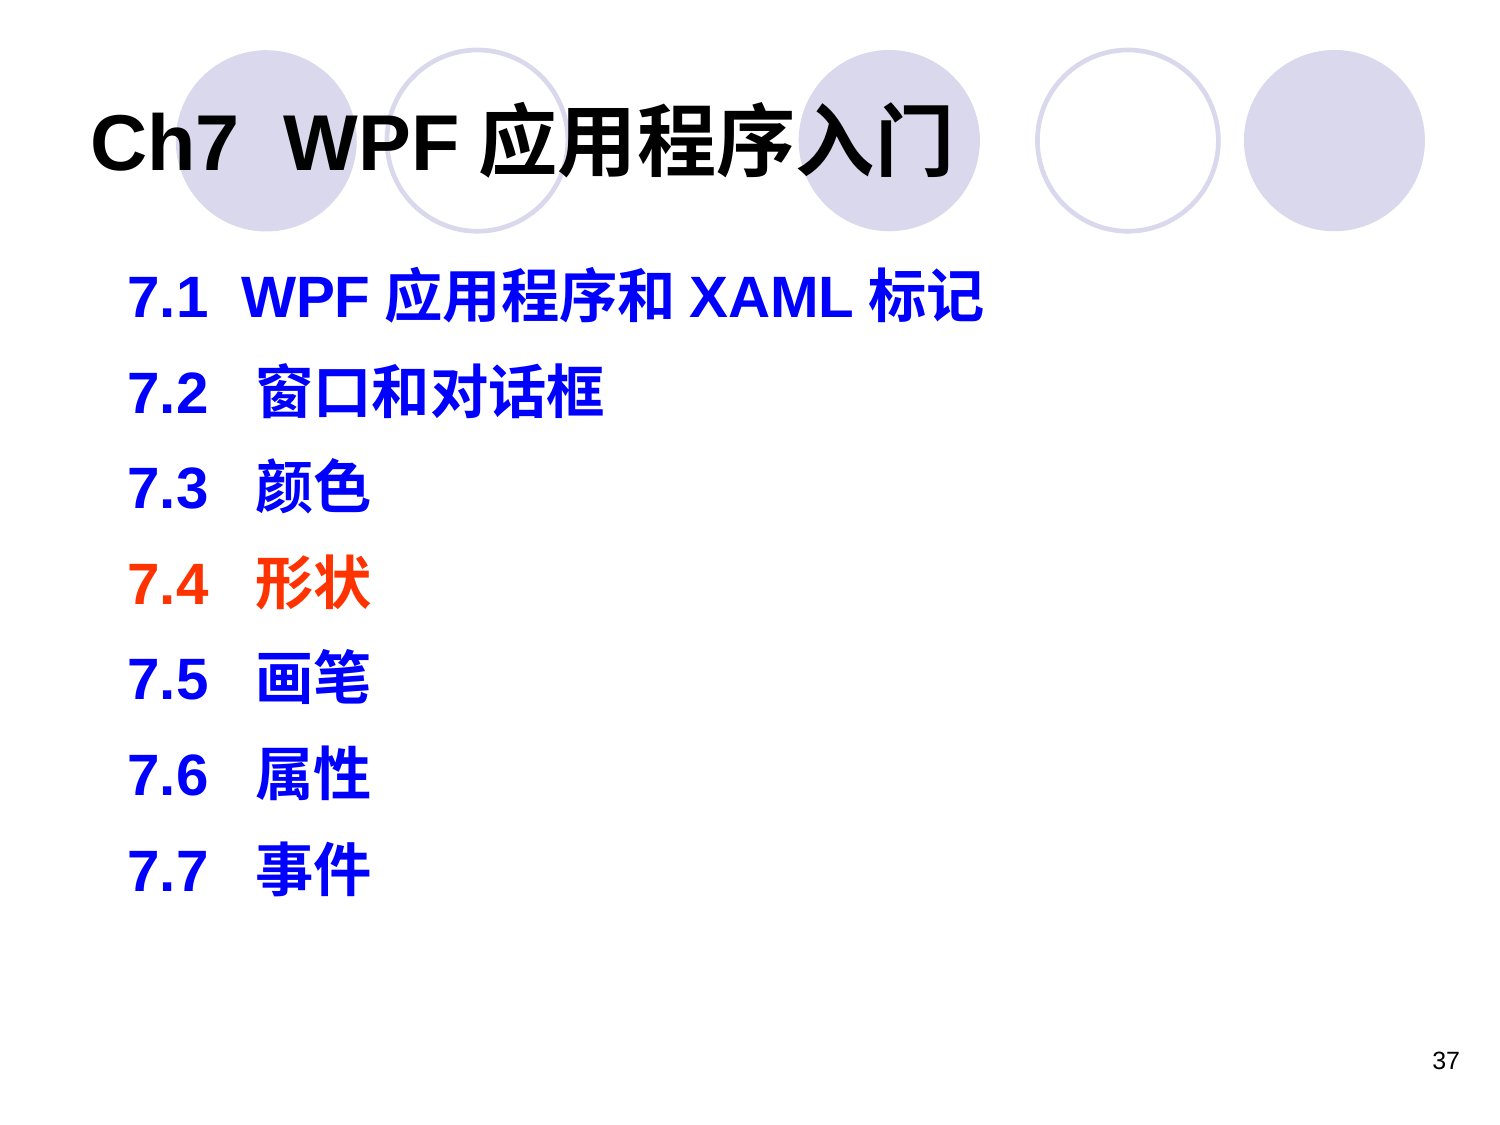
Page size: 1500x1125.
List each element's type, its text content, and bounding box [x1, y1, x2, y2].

list 7.1 WPF应用程序和XAML标记 7.2 窗口和对话框 7.3 颜色 7.4 形状 7.5 画笔 7.6 属性 7.7 事件 [112, 237, 1413, 963]
title Ch7 WPF应用程序入门 [75, 45, 1425, 233]
text_box 37 [1125, 1037, 1475, 1113]
